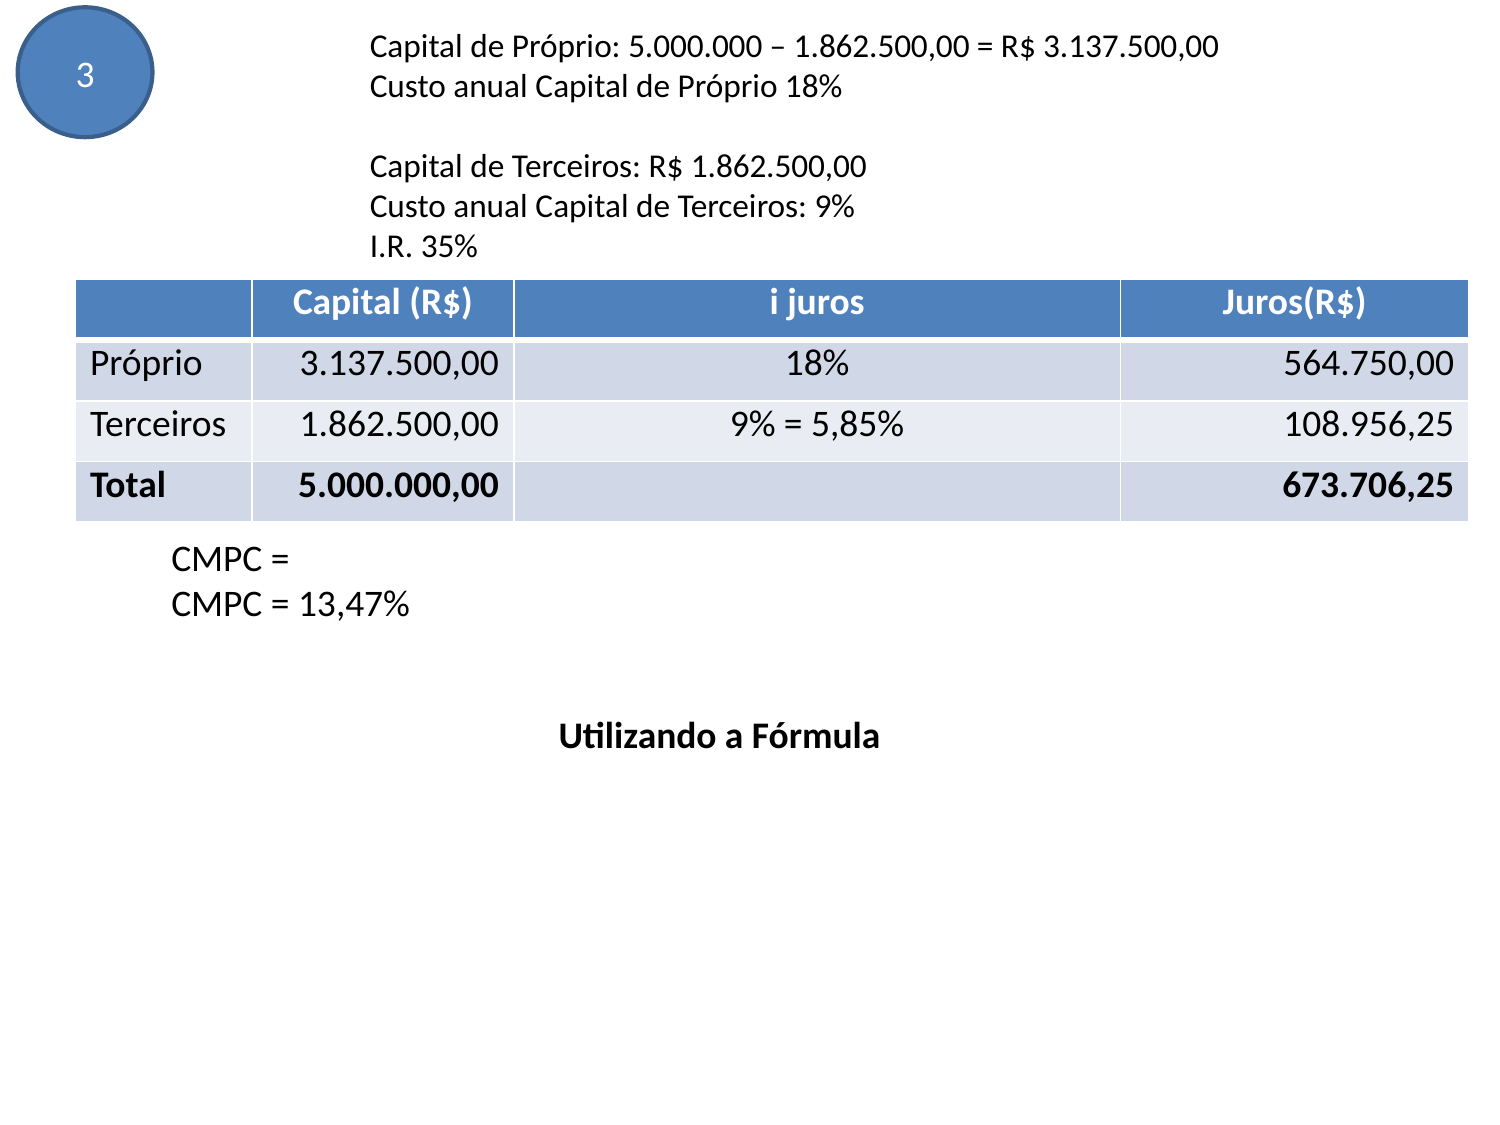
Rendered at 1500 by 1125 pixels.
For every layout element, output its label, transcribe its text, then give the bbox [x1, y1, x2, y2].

text_box Capital de Próprio: 5.000.000 – 1.862.500,00 = R$ 3.137.500,00 Custo anual Capital de Próprio 18% Capital de Terceiros: R$ 1.862.500,00 Custo anual Capital de Terceiros: 9% I.R. 35% [354, 16, 1236, 278]
text_box 3 [15, 5, 155, 140]
